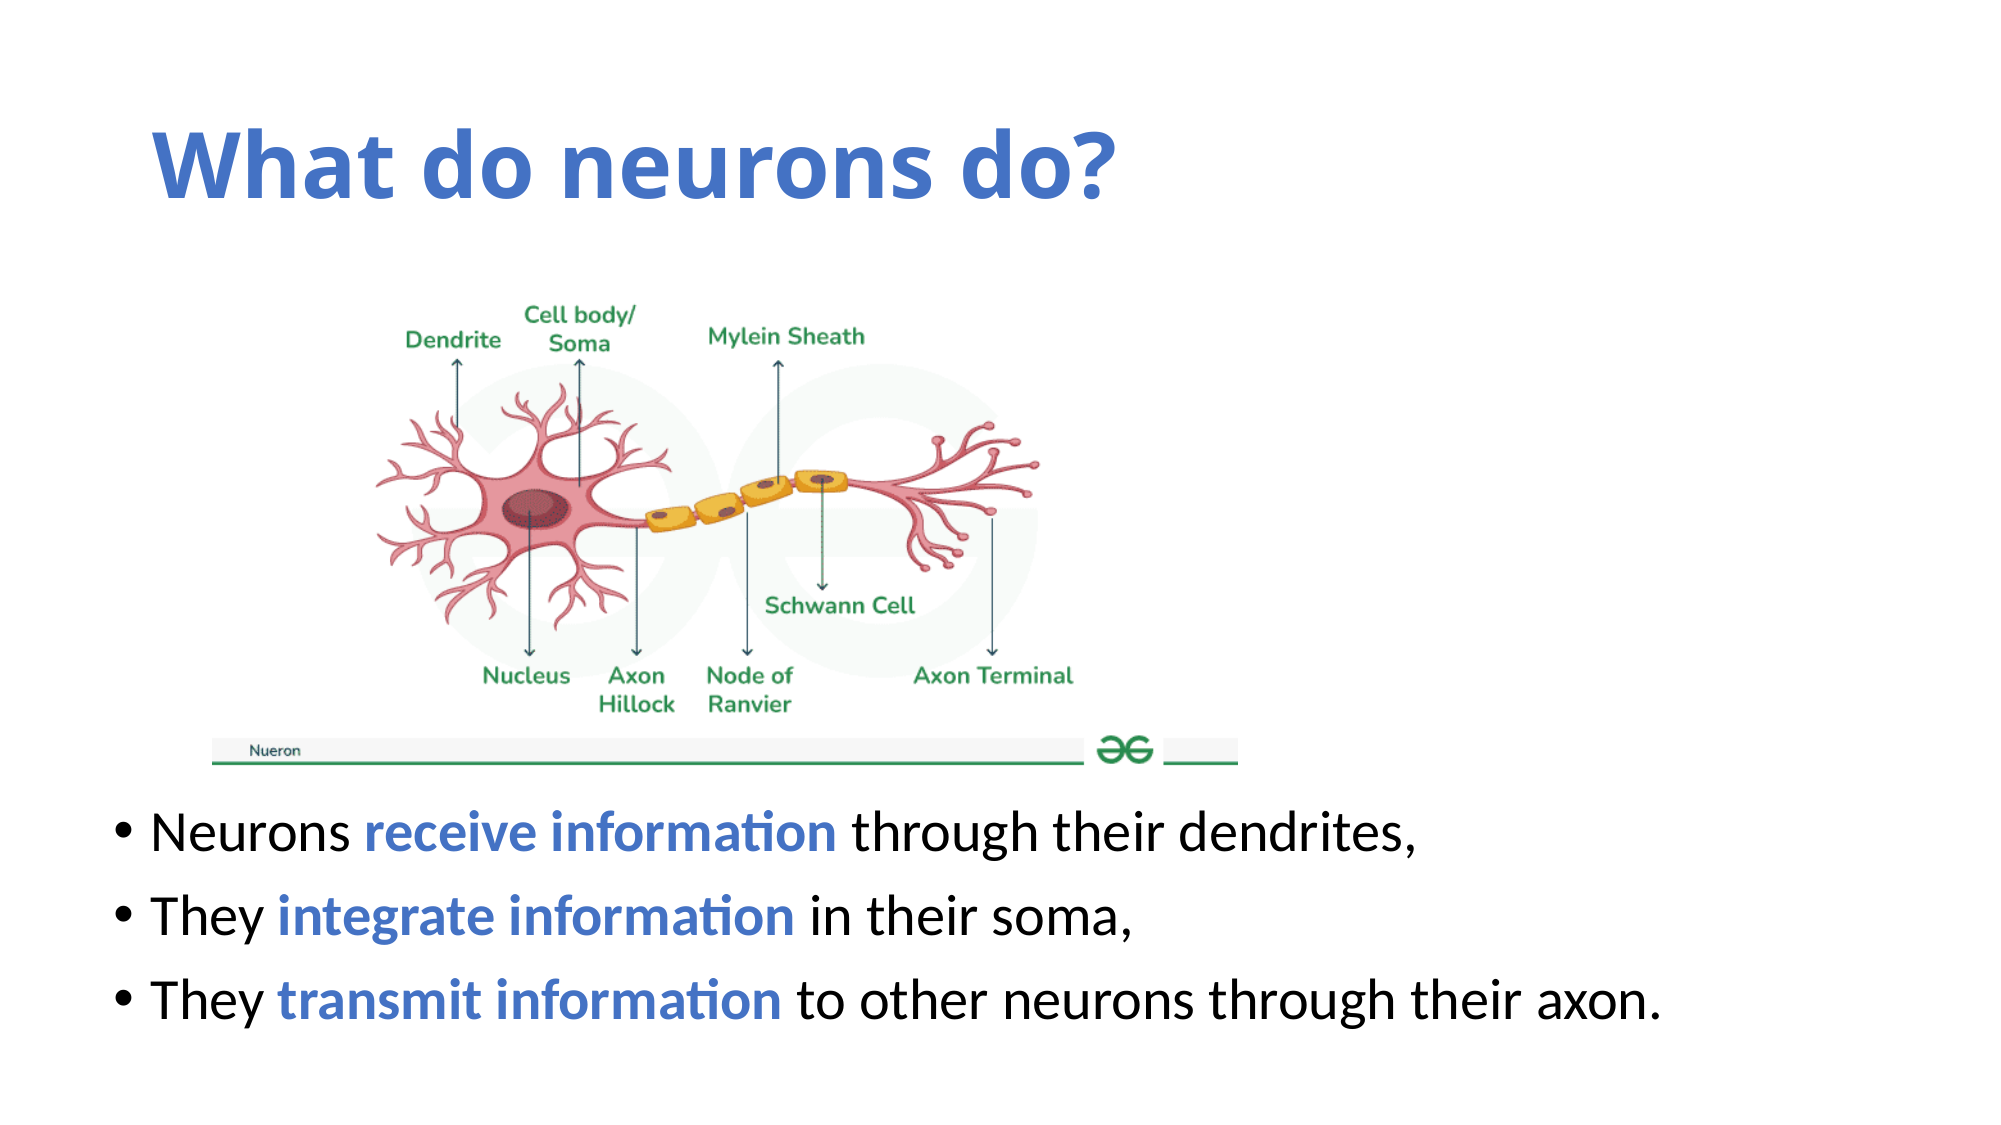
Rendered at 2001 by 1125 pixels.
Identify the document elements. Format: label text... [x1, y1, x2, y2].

list Neurons receive information through their dendrites, They integrate information in their soma, They transmit information to other neurons through their axon. [98, 793, 1824, 1084]
title What do neurons do? [137, 59, 1863, 278]
picture [212, 264, 1238, 778]
